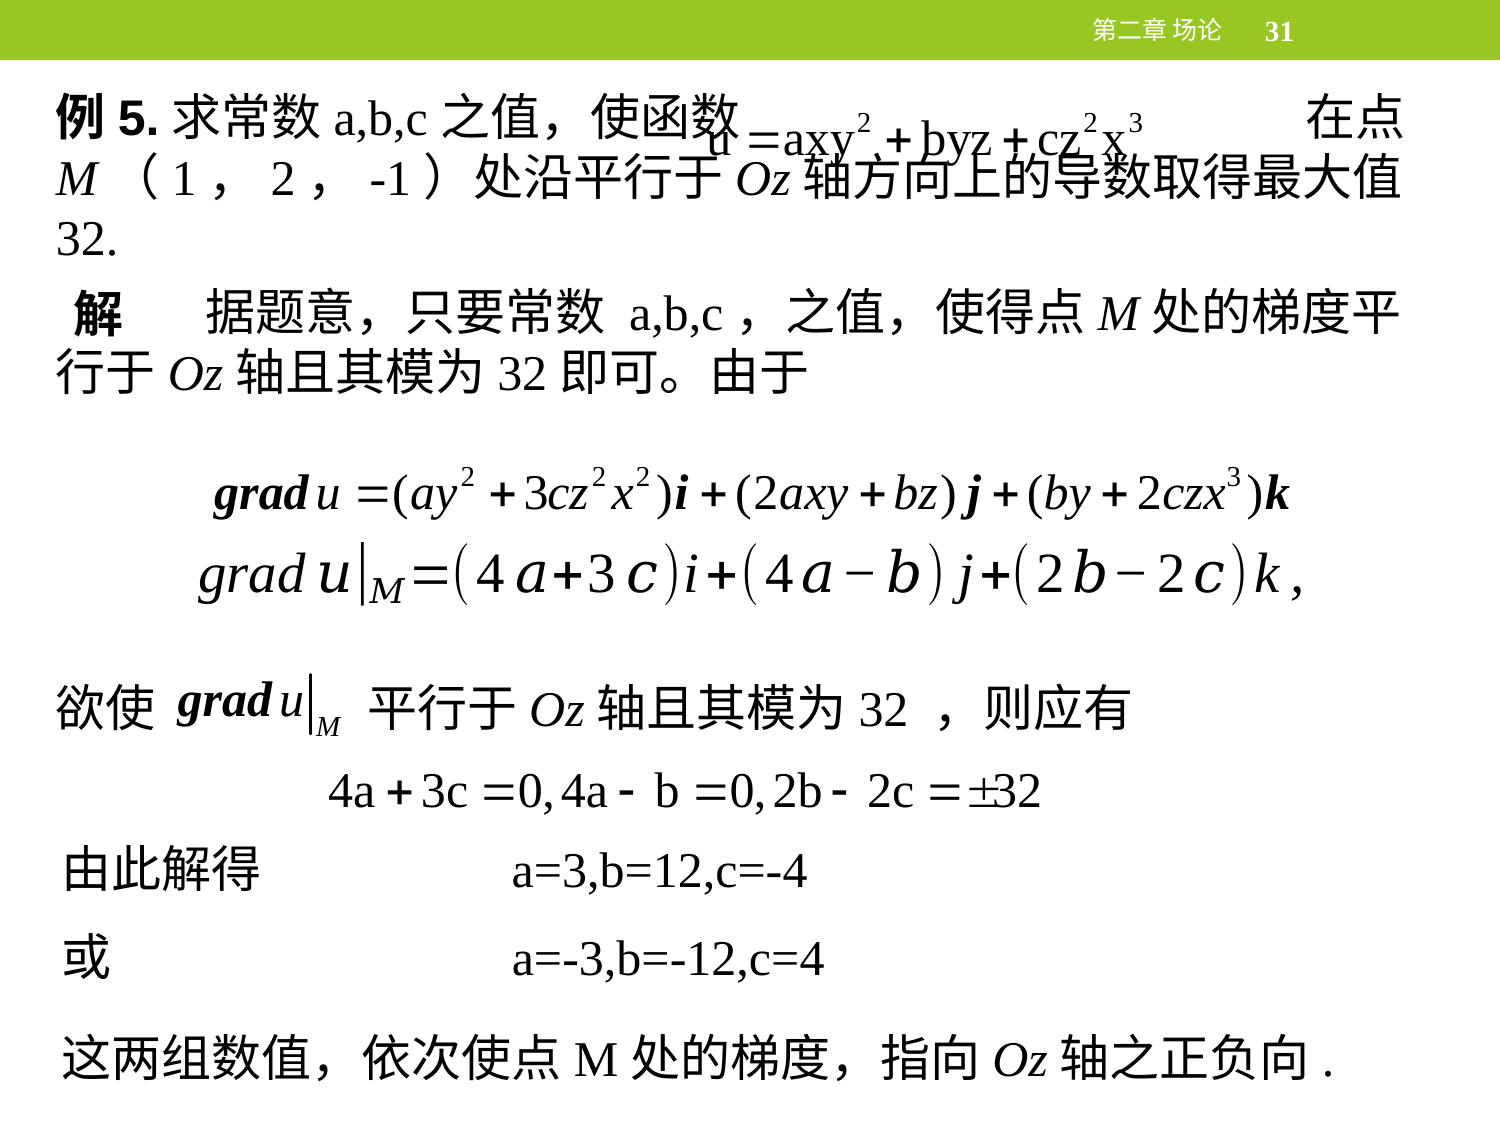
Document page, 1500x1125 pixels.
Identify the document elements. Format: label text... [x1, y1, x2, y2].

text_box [324, 767, 1046, 823]
text_box 这两组数值，依次使点M处的梯度，指向Oz轴之正负向. [47, 1018, 1447, 1094]
text_box 据题意，只要常数 a,b,c，之值，使得点M处的梯度平行于Oz轴且其模为32即可。由于 [41, 273, 1459, 409]
text_box 由此解得 a=3,b=12,c=-4 [46, 830, 1447, 906]
text_box 或 a=-3,b=-12,c=4 [47, 918, 1447, 993]
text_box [40, 105, 1442, 244]
text_box 第二章 场论 [562, 3, 1238, 57]
text_box 31 [1250, 3, 1425, 57]
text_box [207, 459, 1298, 527]
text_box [40, 668, 1442, 745]
